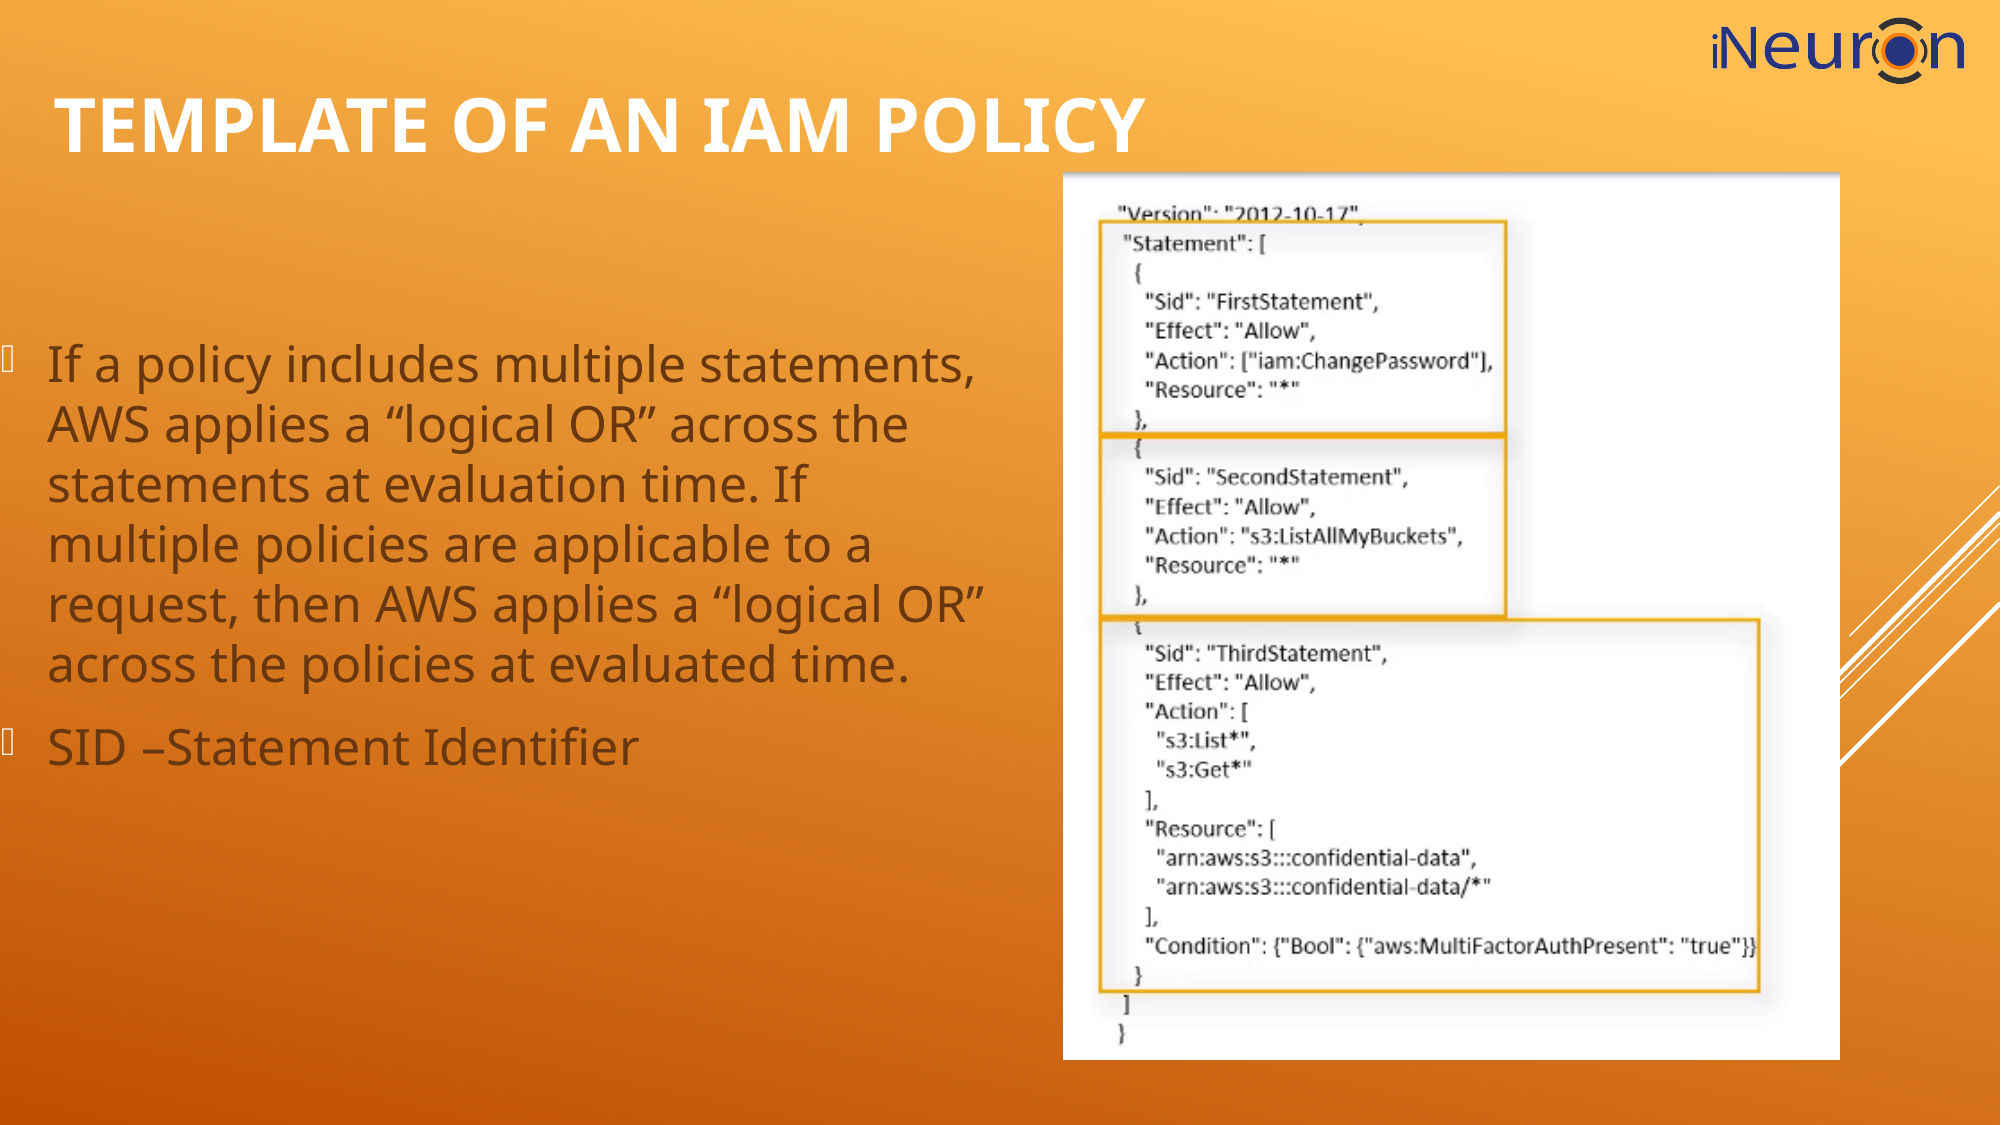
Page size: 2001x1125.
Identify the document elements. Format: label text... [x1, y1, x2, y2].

title TEMplate of an IAM policy [38, 23, 1439, 222]
picture [1708, 6, 1971, 87]
list If a policy includes multiple statements, AWS applies a “logical OR” across the statements at evaluation time. If multiple policies are applicable to a request, then AWS applies a “logical OR” across the policies at evaluated time. SID –Statement Identifier [0, 325, 1001, 810]
picture [1062, 172, 1840, 1061]
